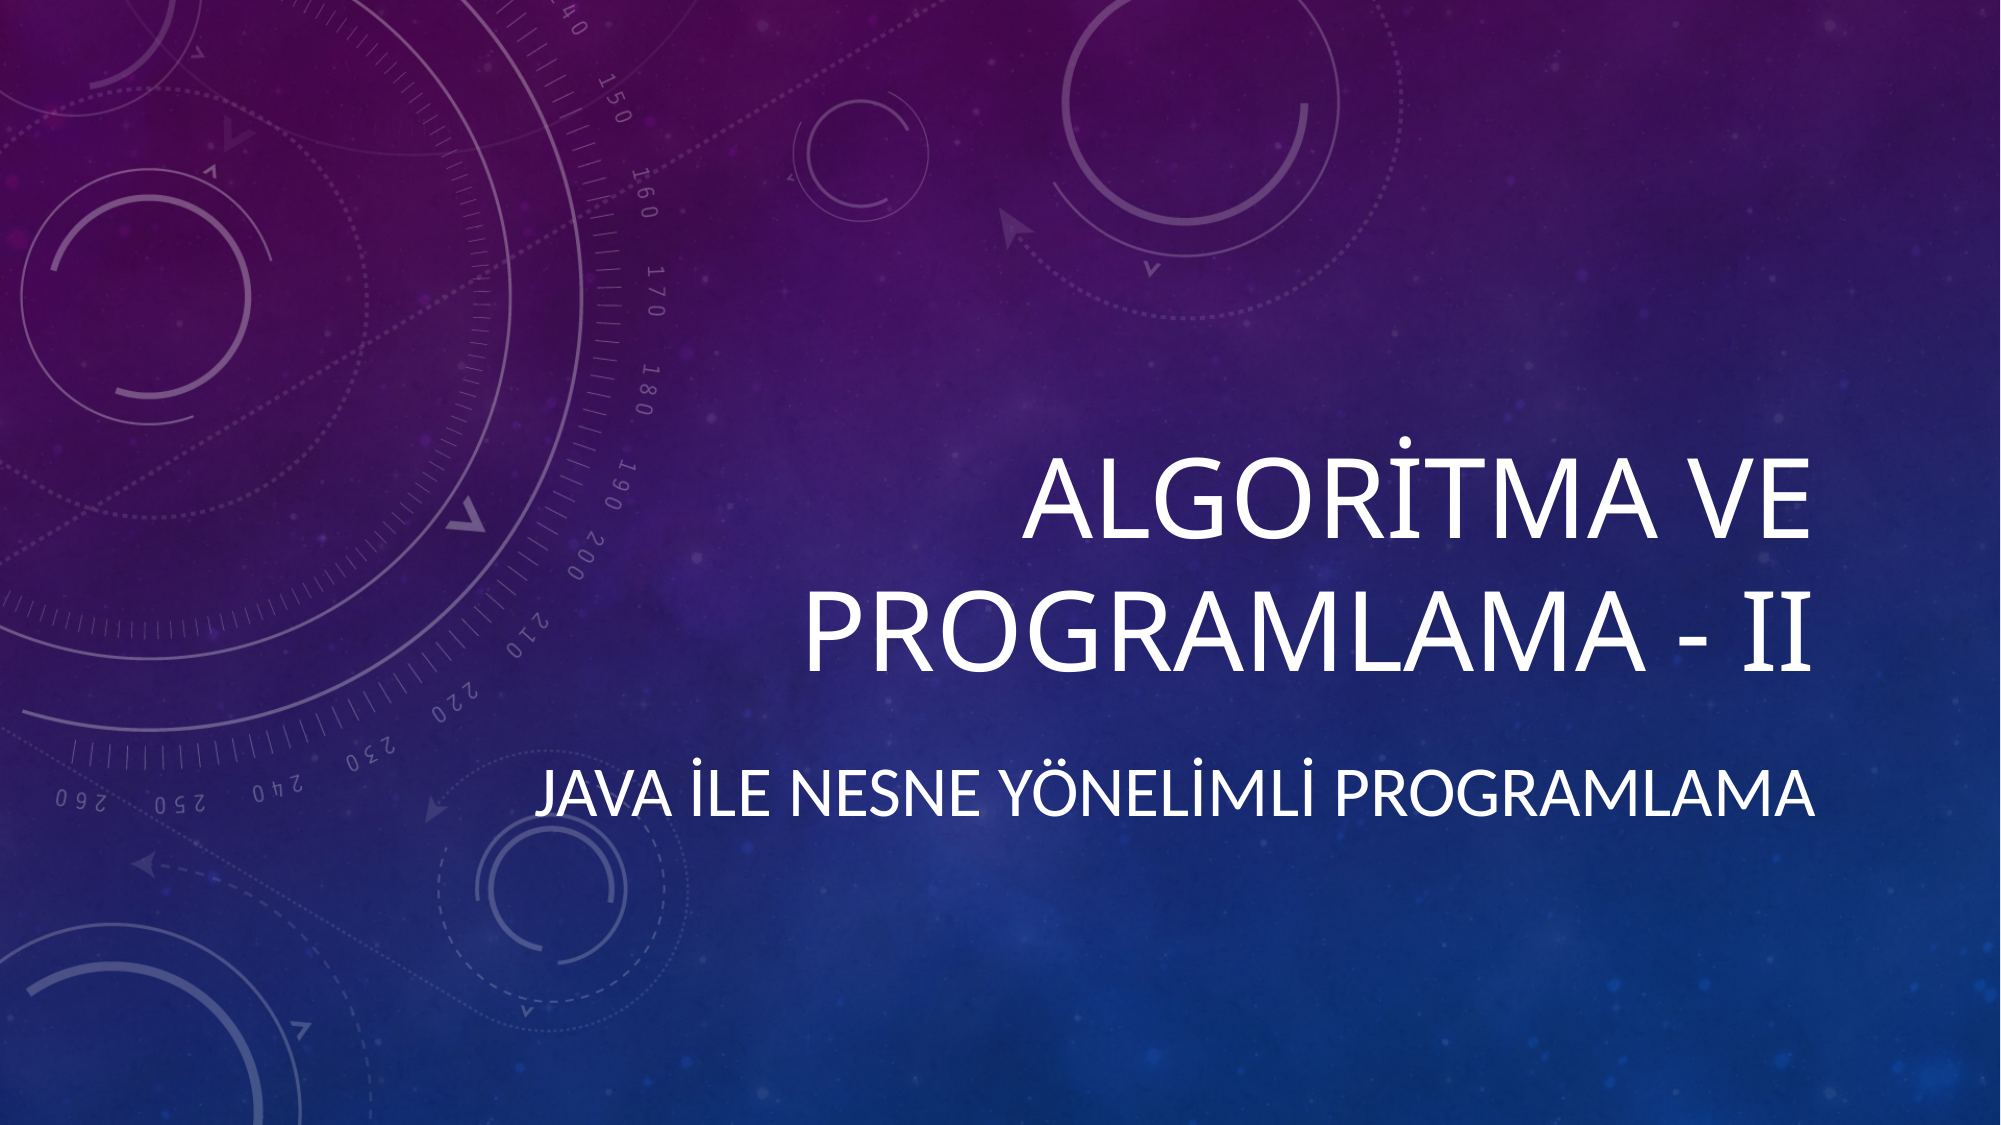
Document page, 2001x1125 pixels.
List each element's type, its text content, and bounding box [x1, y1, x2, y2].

title ALGORİTMA VE PROGRAMLAMA - II [763, 387, 1831, 702]
subtitle JAVA İLE NESNE YÖNELİMLİ PROGRAMLAMA [500, 737, 1831, 903]
picture [0, 0, 2001, 1125]
